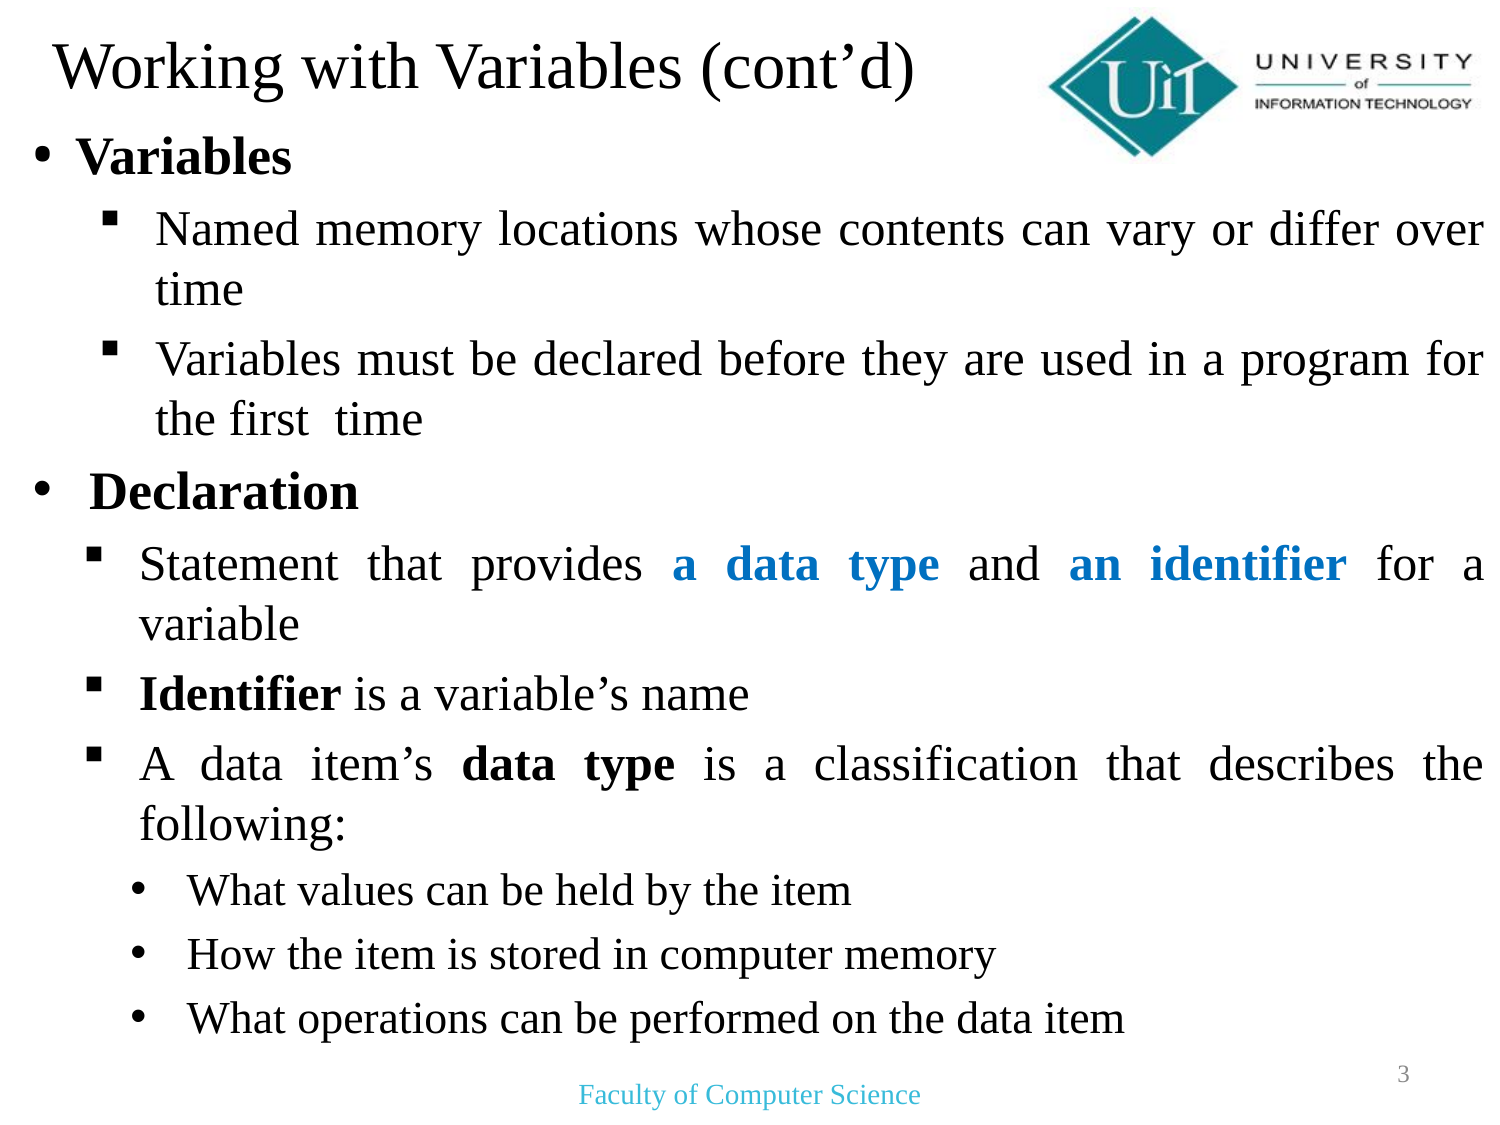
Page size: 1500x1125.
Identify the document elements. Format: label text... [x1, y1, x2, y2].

footer Faculty of Computer Science [512, 1062, 988, 1123]
list Variables Named memory locations whose contents can vary or differ over time Variables must be declared before they are used in a program for the first time Declaration Statement that provides a data type and an identifier for a variable Identifier is a variable’s name A data item’s data type is a classification that describes the following: What values can be held by the item How the item is stored in computer memory What operations can be performed on the data item [0, 112, 1500, 1063]
slide_number 3 [1074, 1042, 1425, 1103]
title Working with Variables (cont’d) [37, 12, 1065, 112]
picture [1037, 7, 1498, 112]
